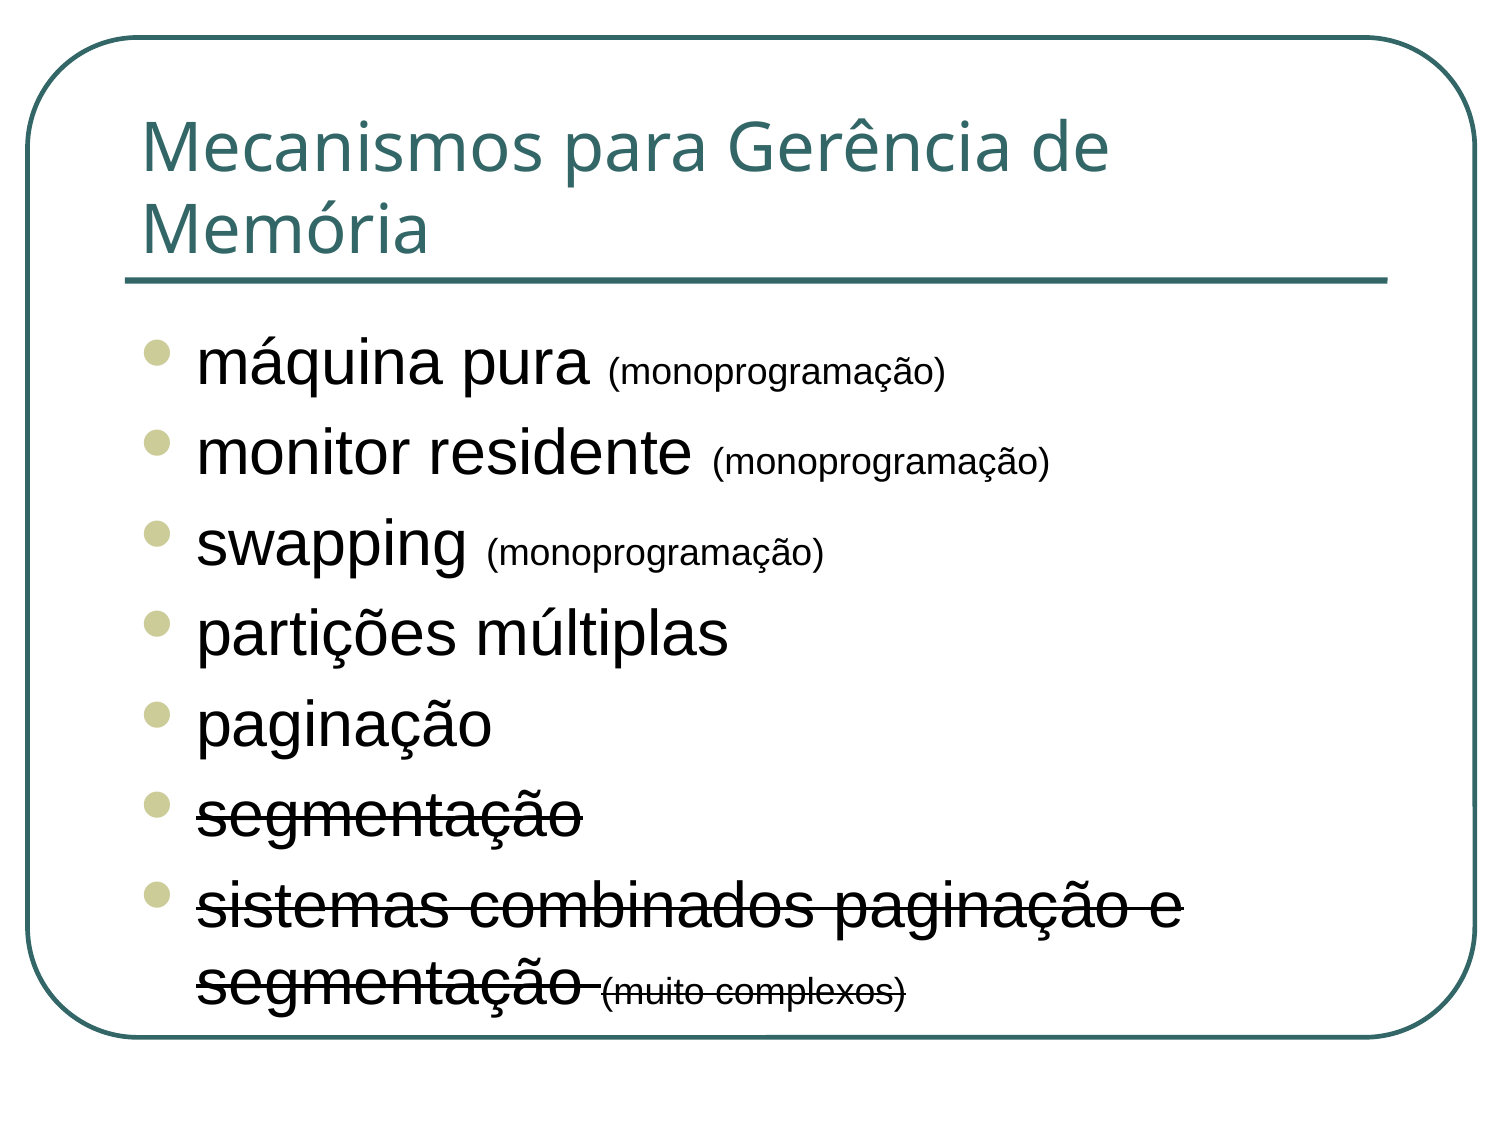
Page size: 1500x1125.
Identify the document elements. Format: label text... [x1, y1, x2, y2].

title Mecanismos para Gerência de Memória [125, 87, 1388, 275]
list máquina pura (monoprogramação) monitor residente (monoprogramação) swapping (monoprogramação) partições múltiplas paginação segmentação sistemas combinados paginação e segmentação (muito complexos) [125, 312, 1436, 975]
